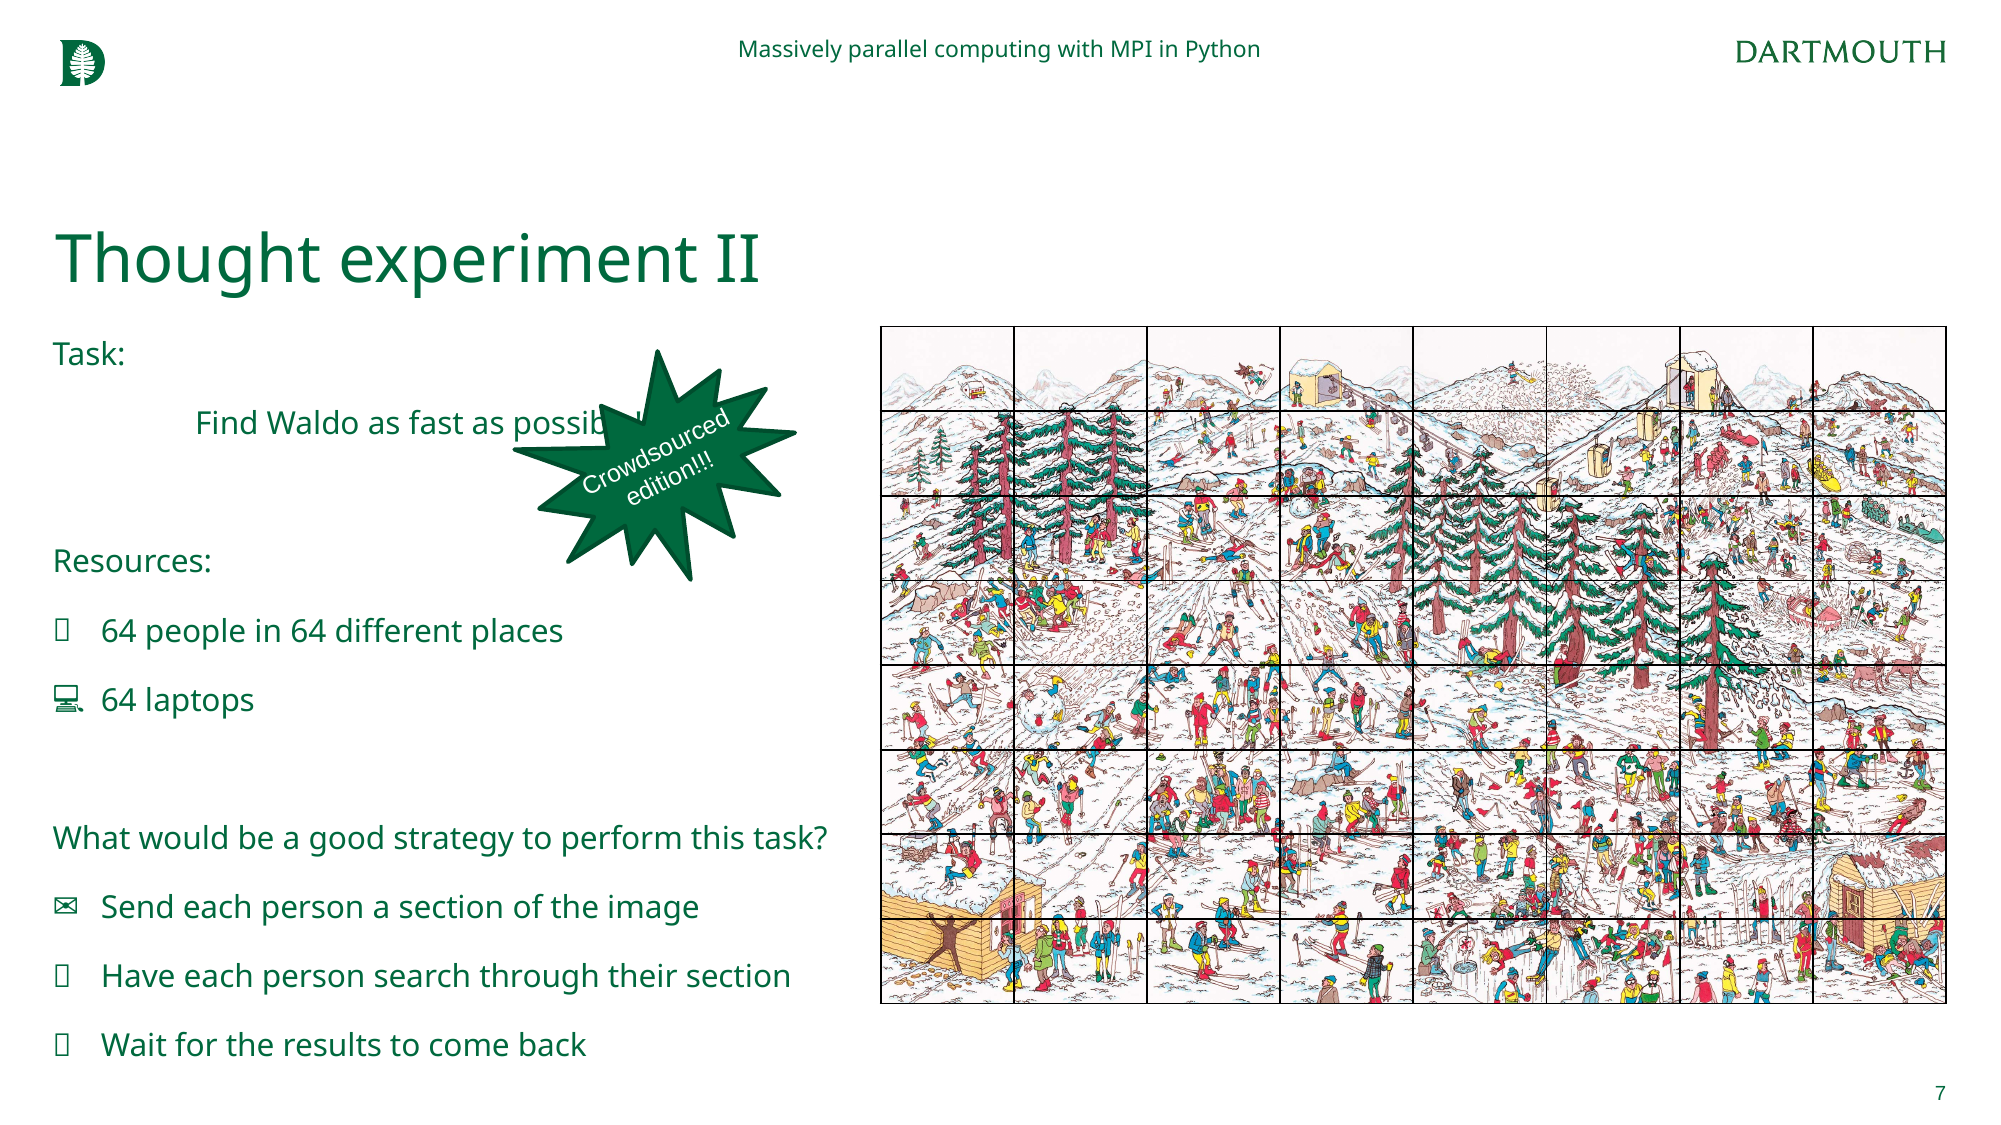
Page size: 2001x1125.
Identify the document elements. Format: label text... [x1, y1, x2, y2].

picture [1735, 39, 1947, 64]
title Thought experiment II [55, 228, 768, 313]
picture [60, 40, 105, 86]
slide_number 7 [1860, 1074, 1947, 1111]
footer Massively parallel computing with MPI in Python [390, 30, 1610, 66]
text_box Crowdsourced edition!!! [512, 349, 798, 582]
list Task: Find Waldo as fast as possible! Resources: 64 people in 64 different places 64 laptops What would be a good strategy to perform this task? Send each person a section of the image Have each person search through their section Wait for the results to come back [52, 326, 875, 1066]
picture [880, 326, 1948, 1004]
